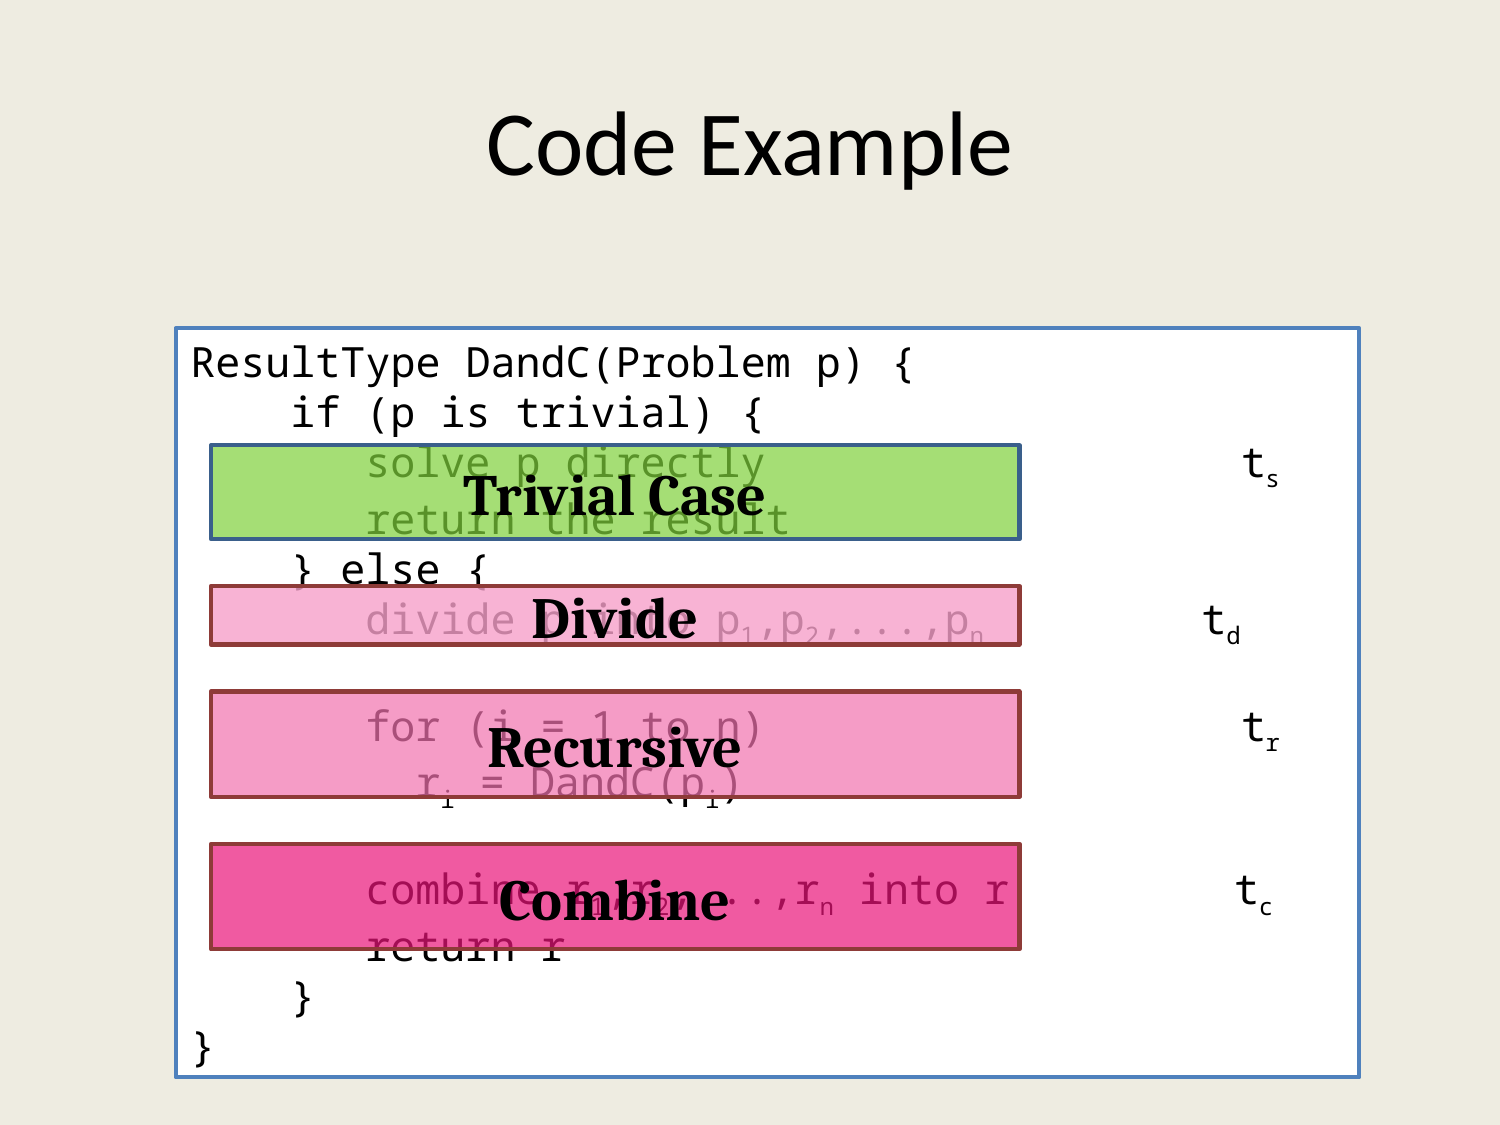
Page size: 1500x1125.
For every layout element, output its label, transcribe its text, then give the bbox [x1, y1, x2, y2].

text_box Recursive [209, 689, 1022, 799]
text_box Trivial Case [209, 443, 1022, 541]
text_box ResultType DandC(Problem p) { if (p is trivial) { solve p directly ts return the result } else { divide p into p1,p2,...,pn td for (i = 1 to n) tr ri = DandC(pi) combine r1,r2,...,rn into r tc return r } } [174, 326, 1361, 1079]
text_box Combine [209, 842, 1022, 951]
text_box Divide [209, 584, 1022, 647]
title Code Example [75, 45, 1425, 233]
